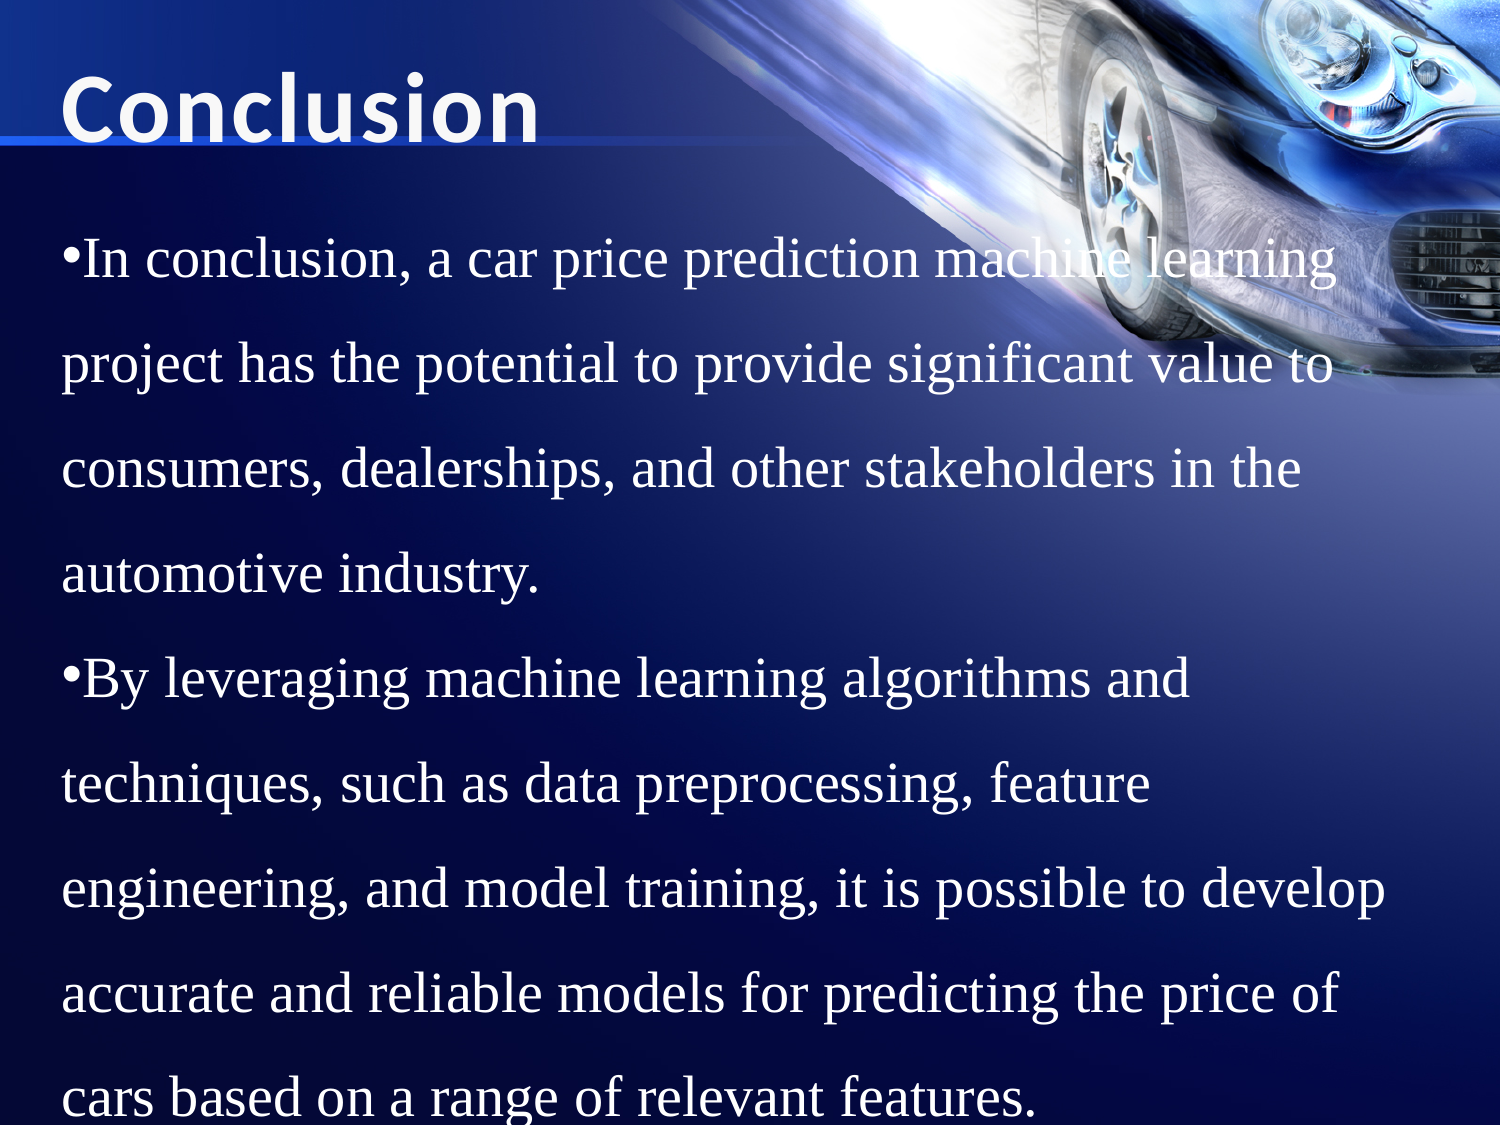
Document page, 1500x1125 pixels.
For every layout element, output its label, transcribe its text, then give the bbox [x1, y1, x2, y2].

text_box Conclusion [46, 35, 727, 170]
text_box In conclusion, a car price prediction machine learning project has the potential to provide significant value to consumers, dealerships, and other stakeholders in the automotive industry. By leveraging machine learning algorithms and techniques, such as data preprocessing, feature engineering, and model training, it is possible to develop accurate and reliable models for predicting the price of cars based on a range of relevant features. [46, 176, 1418, 1125]
picture [0, 0, 1500, 1125]
